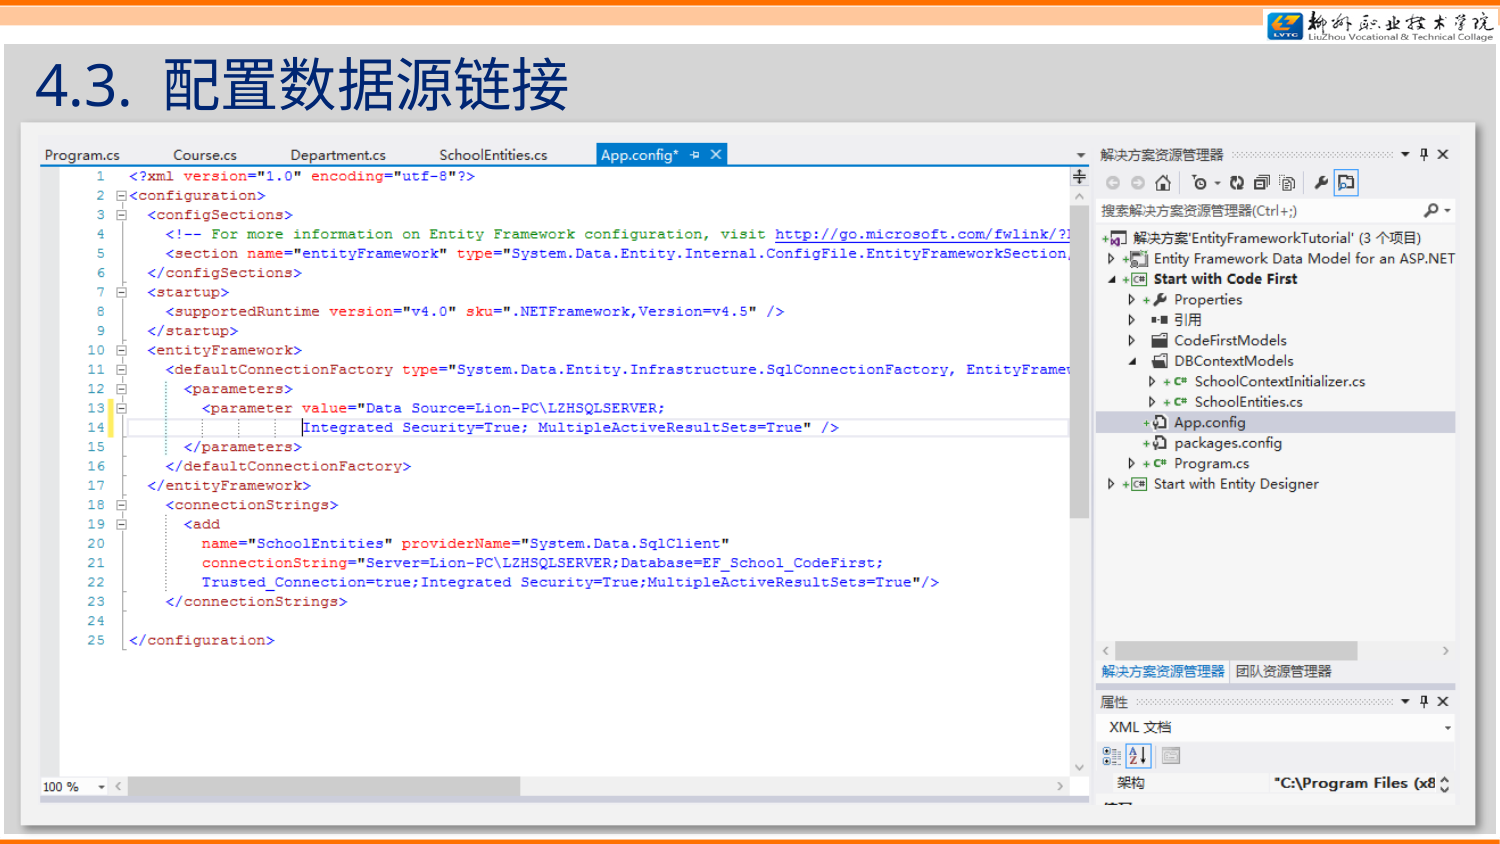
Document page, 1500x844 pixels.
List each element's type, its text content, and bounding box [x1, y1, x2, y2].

picture [0, 839, 1500, 844]
picture [38, 135, 1460, 806]
title 4.3. 配置数据源链接 [20, 53, 1474, 113]
picture [0, 0, 1500, 42]
